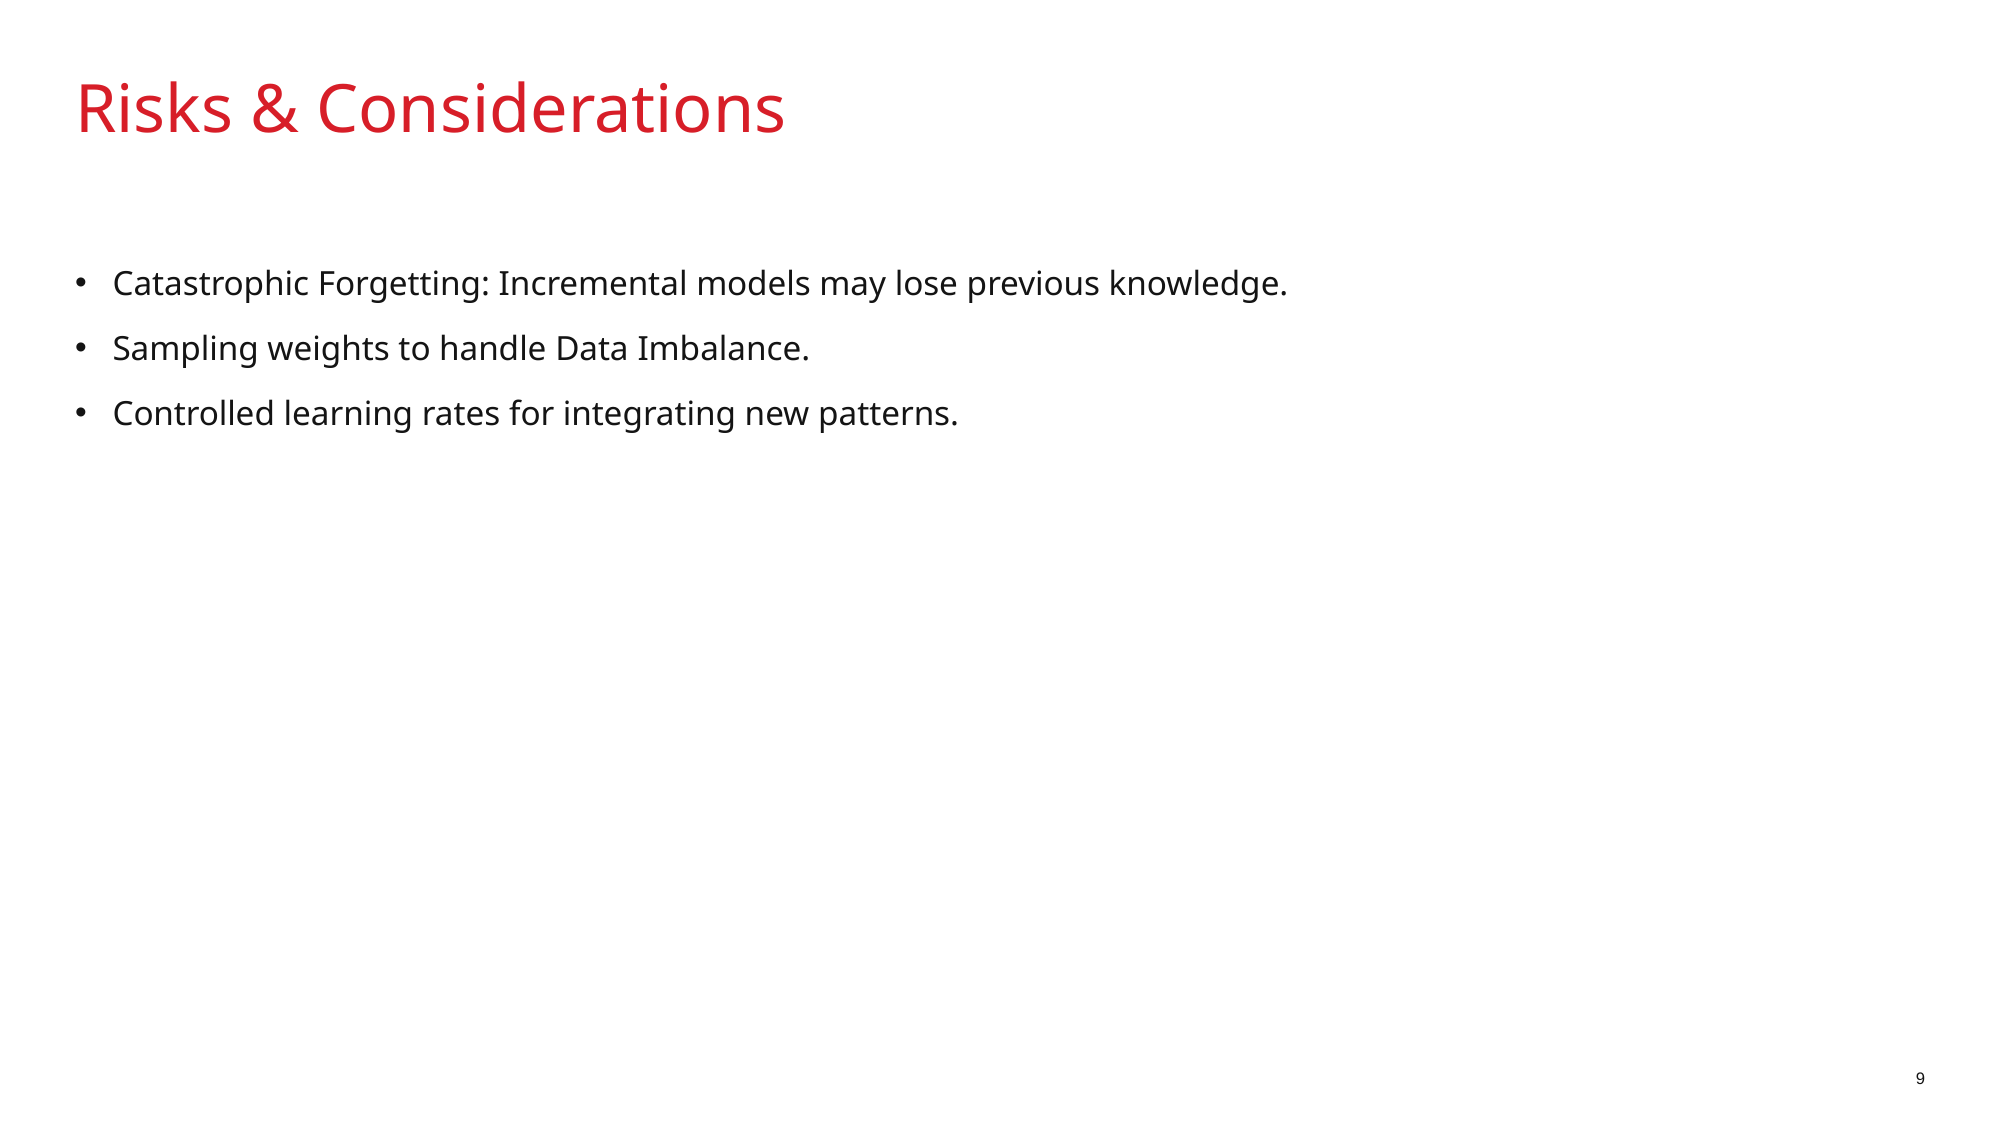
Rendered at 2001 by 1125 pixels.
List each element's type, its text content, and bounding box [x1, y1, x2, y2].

slide_number 9 [1850, 1050, 1925, 1088]
list Catastrophic Forgetting: Incremental models may lose previous knowledge. Sampling weights to handle Data Imbalance. Controlled learning rates for integrating new patterns. [75, 262, 1775, 1013]
title Risks & Considerations [75, 75, 1925, 225]
